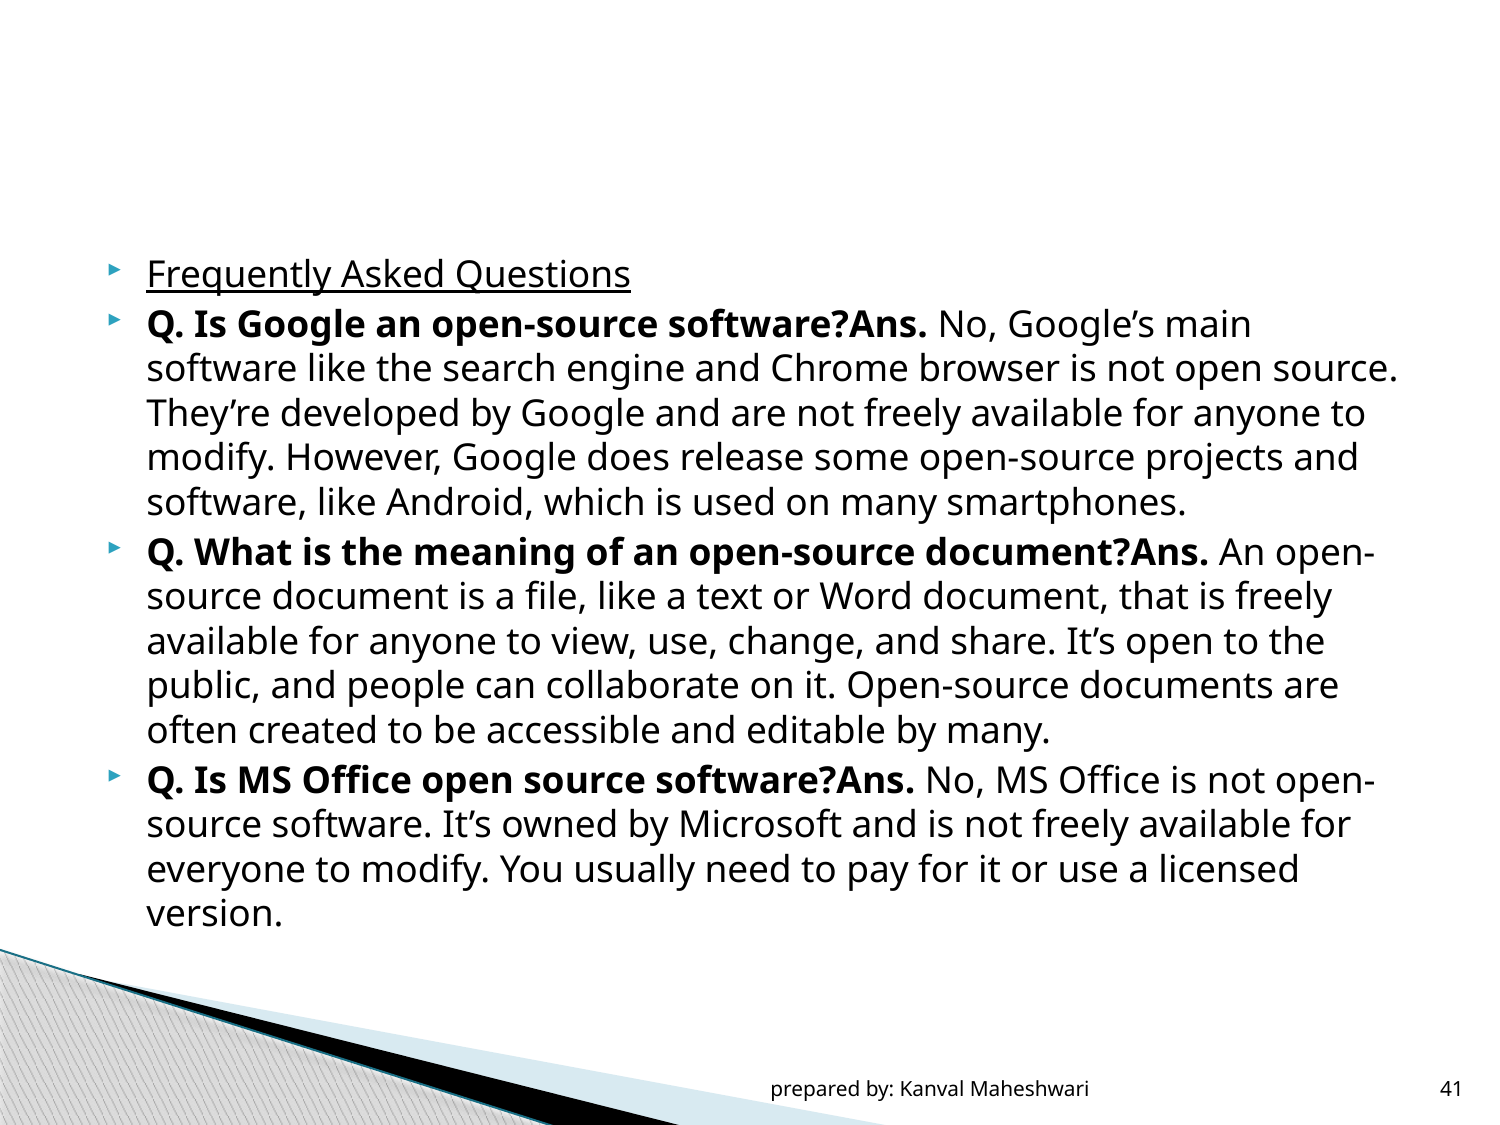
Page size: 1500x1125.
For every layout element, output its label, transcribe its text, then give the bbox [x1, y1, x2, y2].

footer prepared by: Kanval Maheshwari [718, 1051, 1105, 1112]
slide_number 41 [1418, 1051, 1479, 1112]
list Frequently Asked Questions Q. Is Google an open-source software?Ans. No, Google’s main software like the search engine and Chrome browser is not open source. They’re developed by Google and are not freely available for anyone to modify. However, Google does release some open-source projects and software, like Android, which is used on many smartphones. Q. What is the meaning of an open-source document?Ans. An open-source document is a file, like a text or Word document, that is freely available for anyone to view, use, change, and share. It’s open to the public, and people can collaborate on it. Open-source documents are often created to be accessible and editable by many. Q. Is MS Office open source software?Ans. No, MS Office is not open-source software. It’s owned by Microsoft and is not freely available for everyone to modify. You usually need to pay for it or use a licensed version. [75, 243, 1425, 986]
